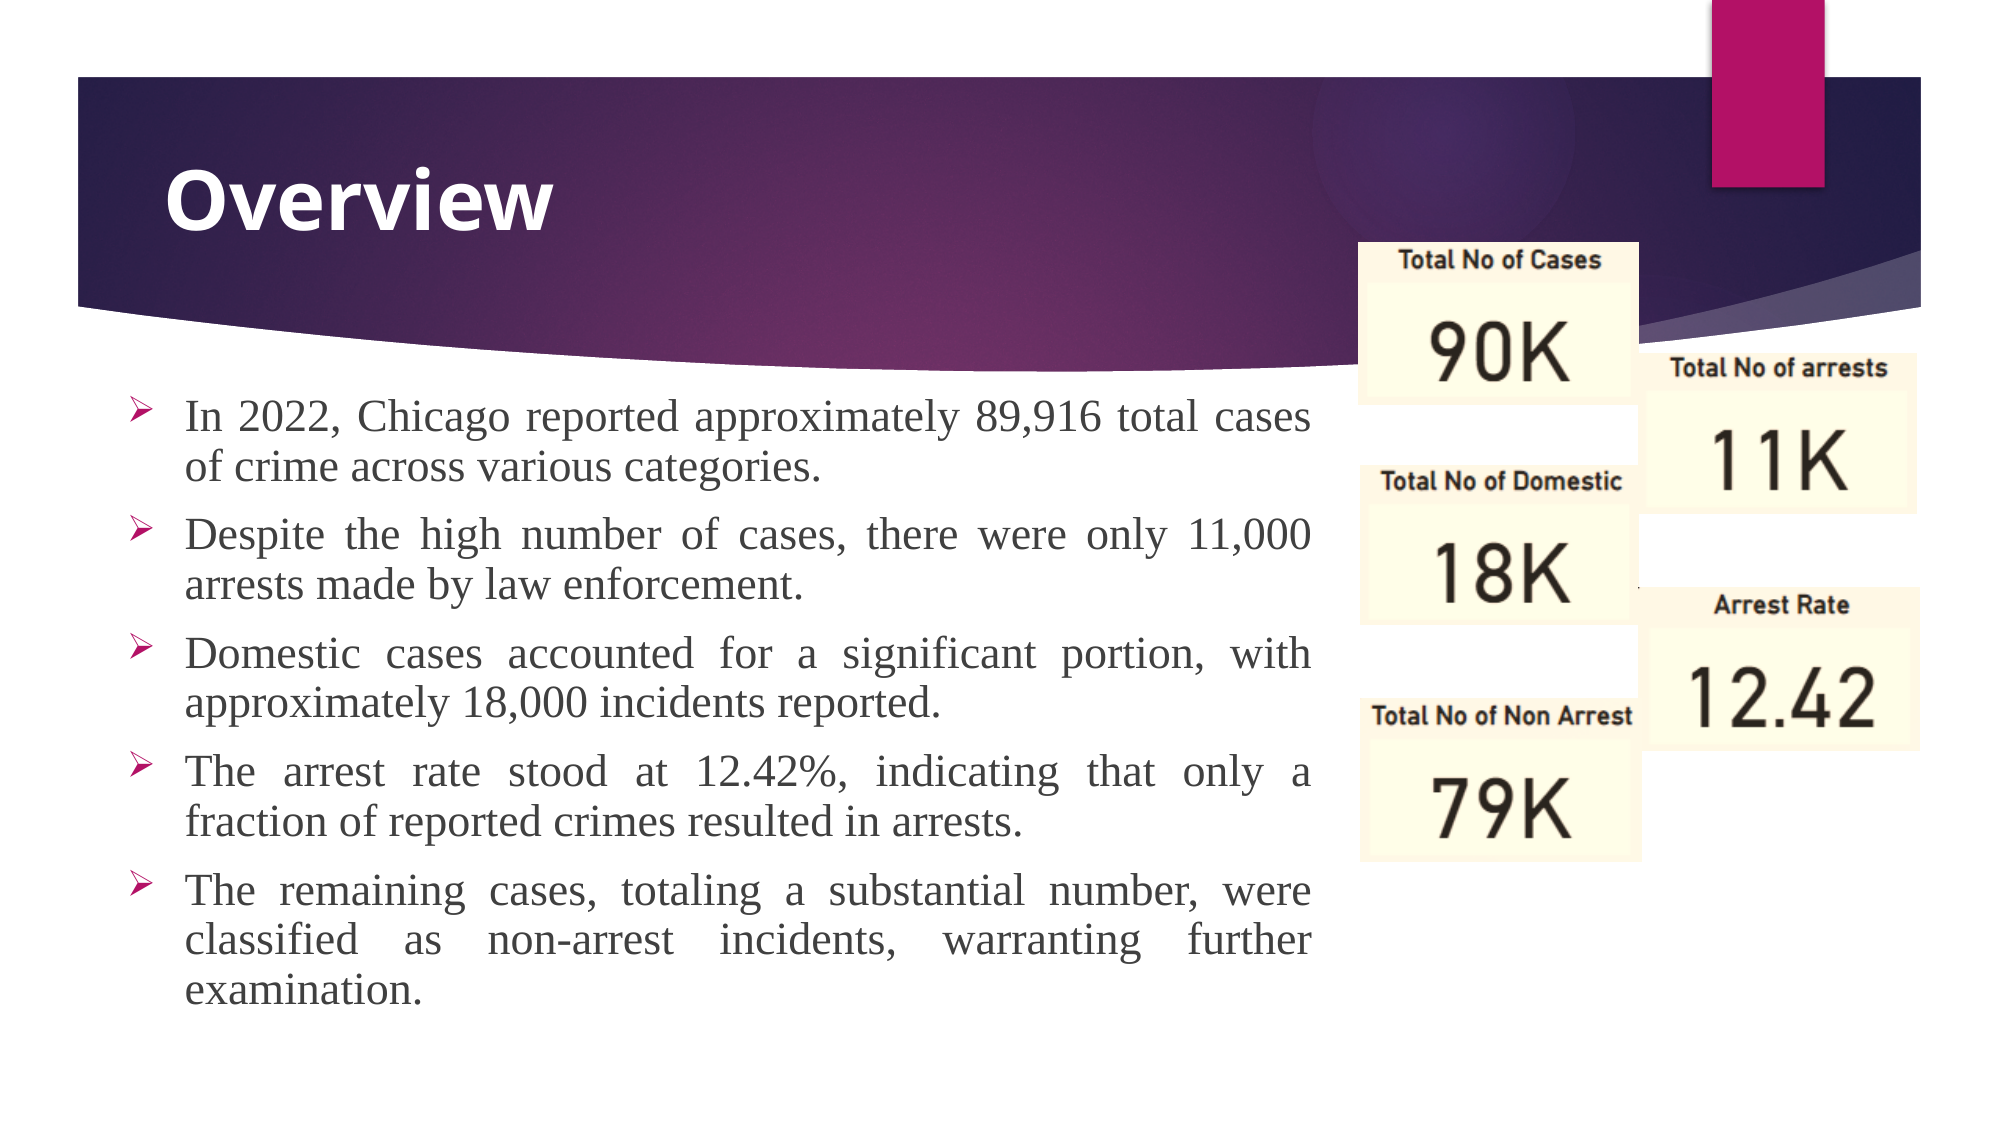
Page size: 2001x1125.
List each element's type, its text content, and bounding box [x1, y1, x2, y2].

picture [1358, 242, 1920, 862]
text_box Overview [148, 107, 1144, 299]
list In 2022, Chicago reported approximately 89,916 total cases of crime across various categories. Despite the high number of cases, there were only 11,000 arrests made by law enforcement. Domestic cases accounted for a significant portion, with approximately 18,000 incidents reported. The arrest rate stood at 12.42%, indicating that only a fraction of reported crimes resulted in arrests. The remaining cases, totaling a substantial number, were classified as non-arrest incidents, warranting further examination. [100, 382, 1328, 1024]
